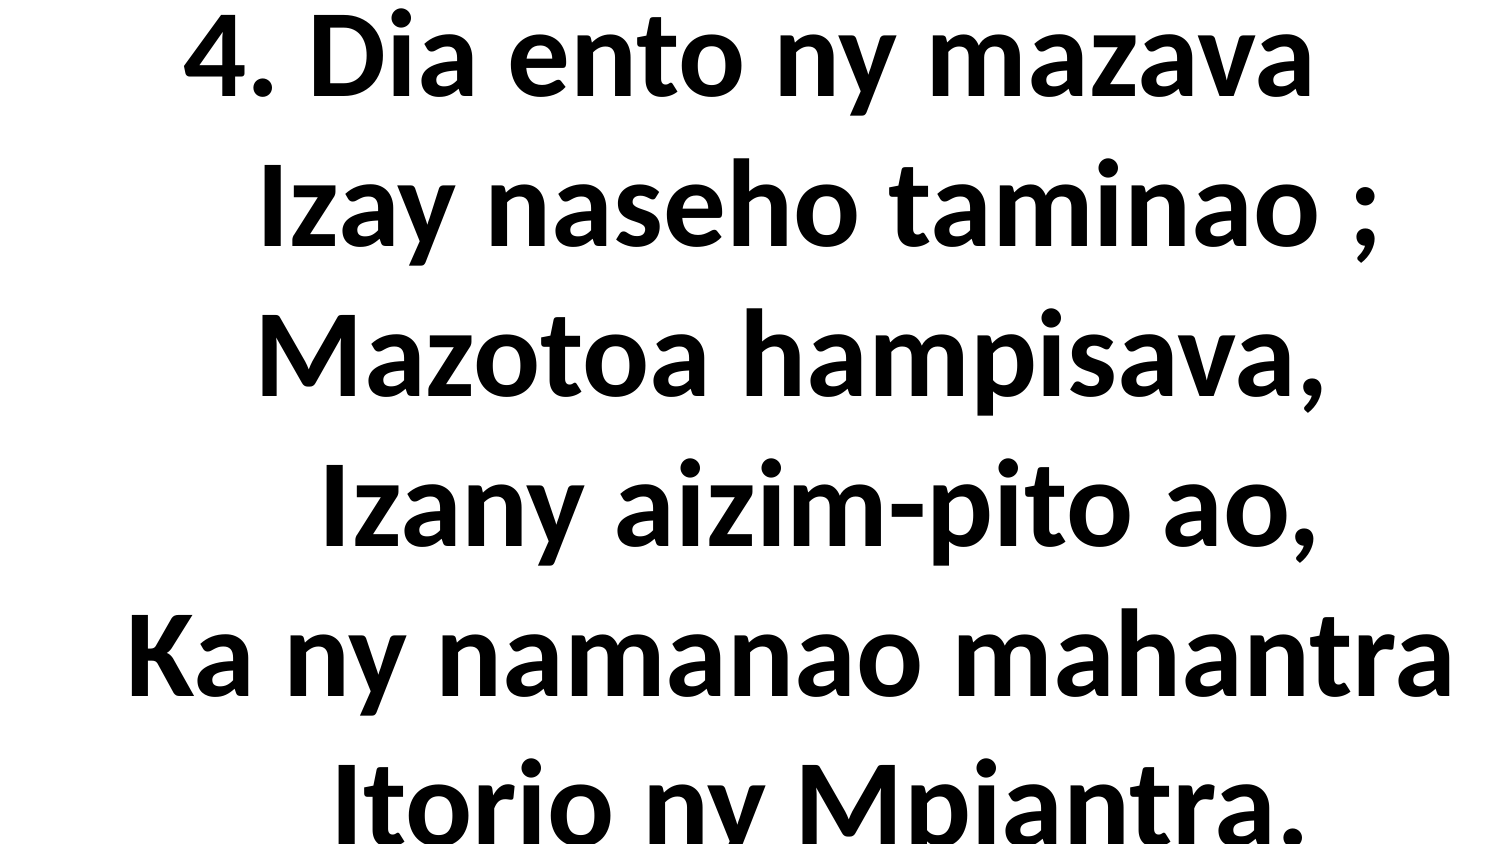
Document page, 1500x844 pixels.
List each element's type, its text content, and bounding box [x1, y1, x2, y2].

title 4. Dia ento ny mazava Izay naseho taminao ; Mazotoa hampisava, Izany aizim-pito ao, Ka ny namanao mahantra Itorio ny Mpiantra. [0, 0, 1500, 844]
